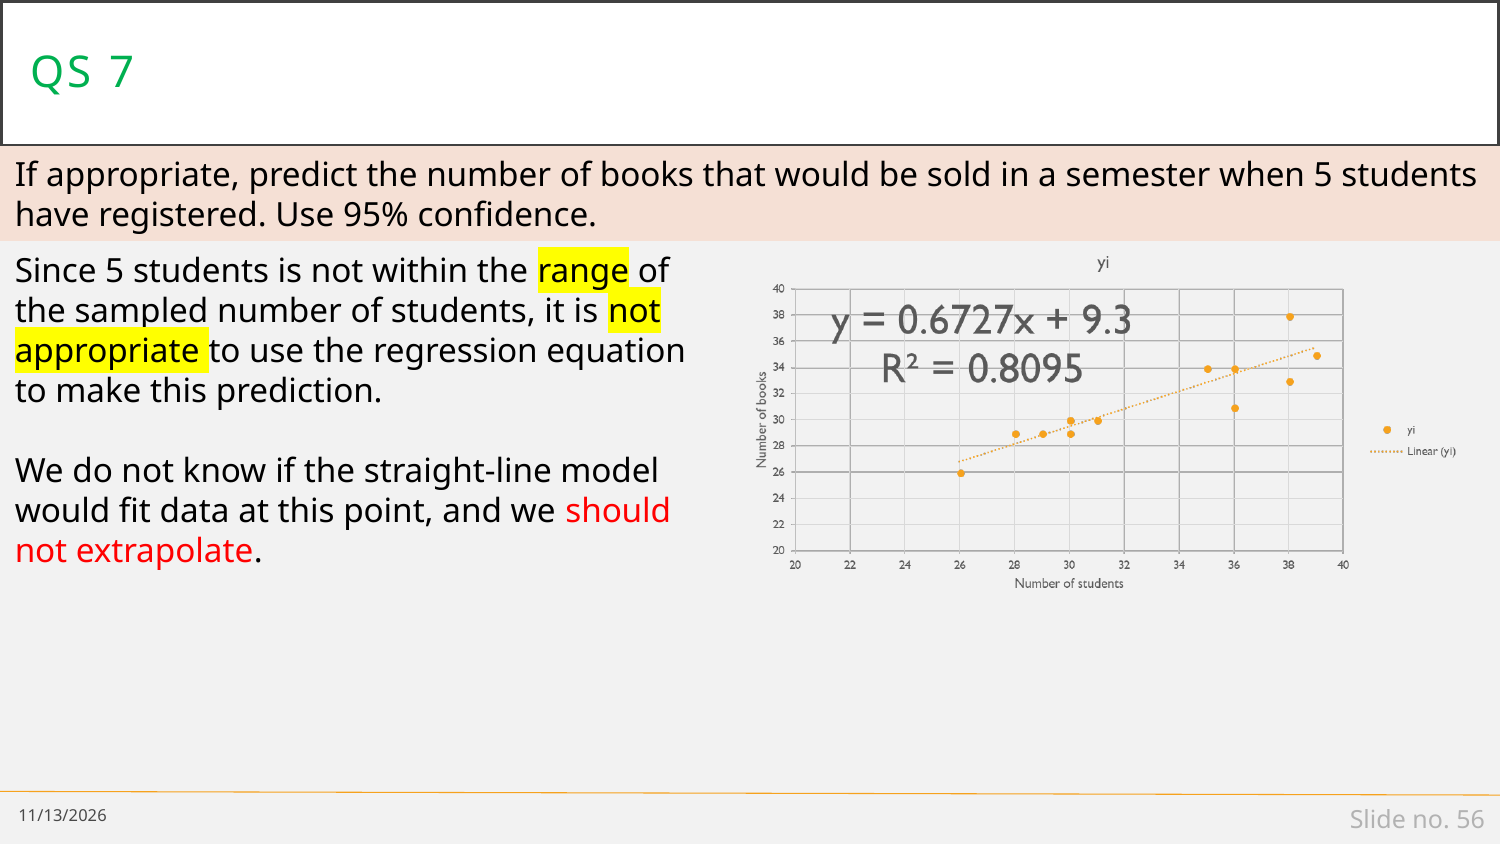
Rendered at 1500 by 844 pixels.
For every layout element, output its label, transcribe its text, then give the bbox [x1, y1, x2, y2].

picture [737, 241, 1469, 607]
slide_number Slide no. 56 [1162, 797, 1500, 843]
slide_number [0, 796, 122, 837]
text_box Since 5 students is not within the range of the sampled number of students, it is not appropriate to use the regression equation to make this prediction. We do not know if the straight-line model would fit data at this point, and we should not extrapolate. [0, 242, 738, 657]
title Qs 7 [0, 0, 1500, 146]
text_box If appropriate, predict the number of books that would be sold in a semester when 5 students have registered. Use 95% confidence. [0, 146, 1500, 241]
